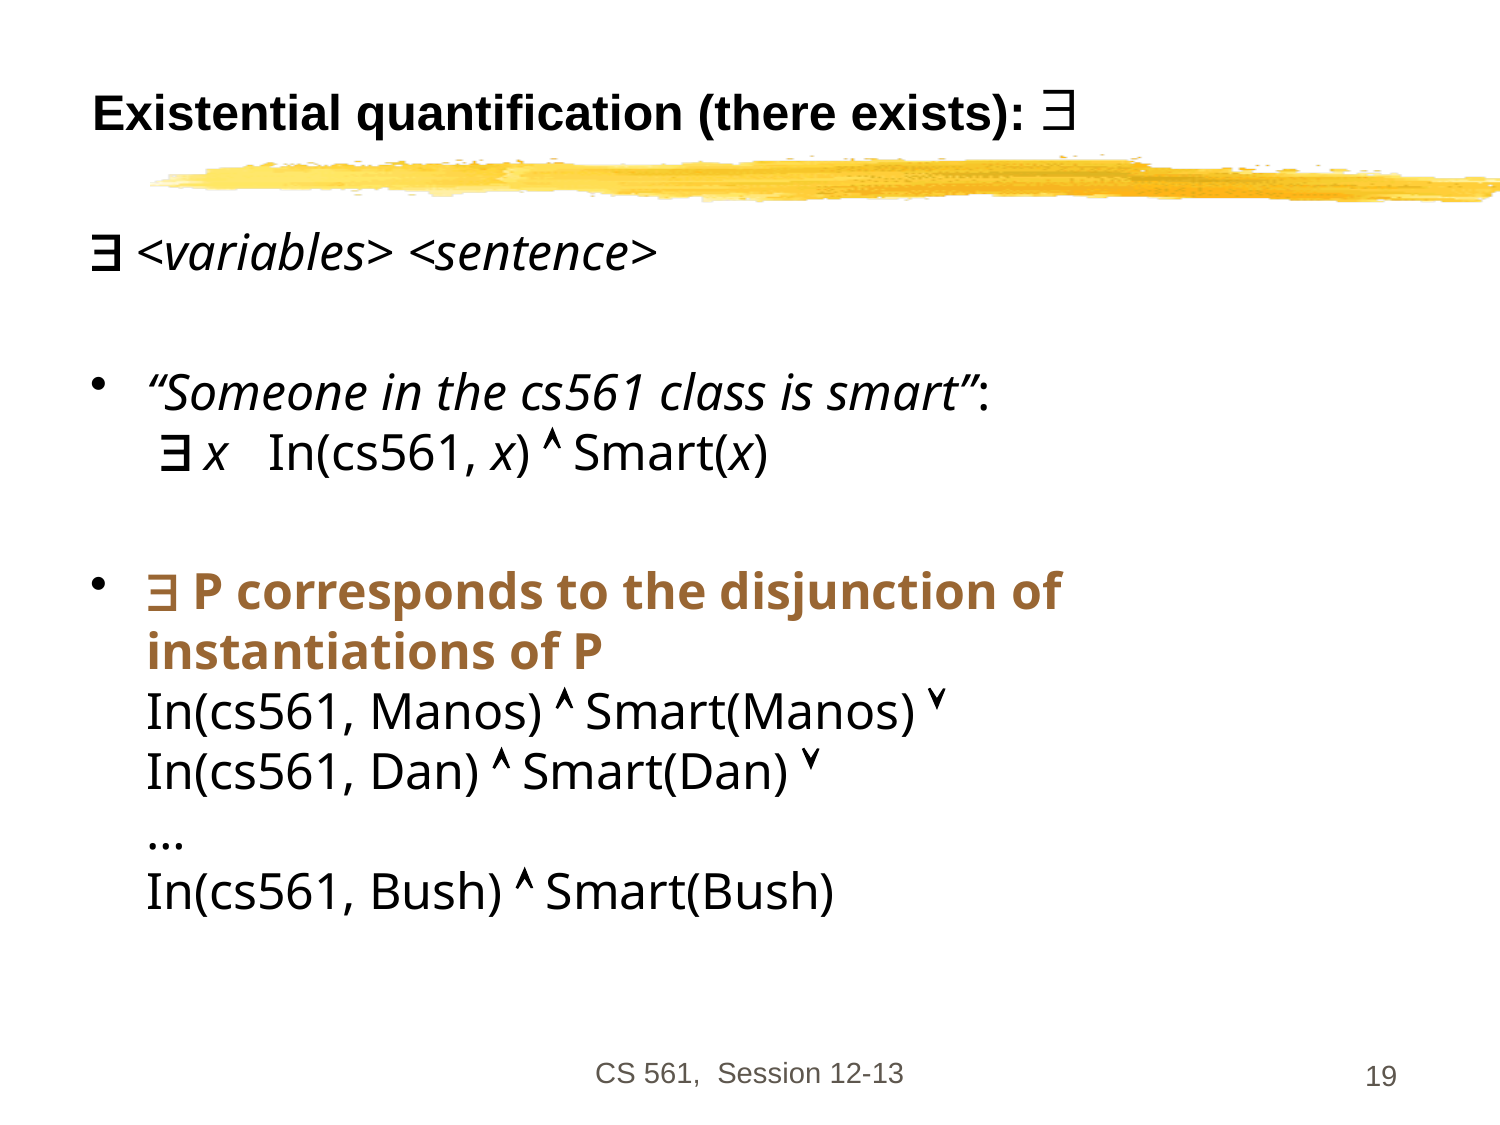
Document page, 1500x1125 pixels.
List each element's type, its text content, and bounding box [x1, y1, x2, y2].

slide_number 19 [1099, 1024, 1413, 1101]
list  <variables> <sentence> “Someone in the cs561 class is smart”:  x In(cs561, x)  Smart(x)  P corresponds to the disjunction of instantiations of P In(cs561, Manos)  Smart(Manos)  In(cs561, Dan)  Smart(Dan)  … In(cs561, Bush)  Smart(Bush) [74, 212, 1417, 994]
picture [150, 149, 1500, 213]
footer CS 561, Session 12-13 [512, 1021, 988, 1098]
title Existential quantification (there exists):  [76, 37, 1415, 151]
